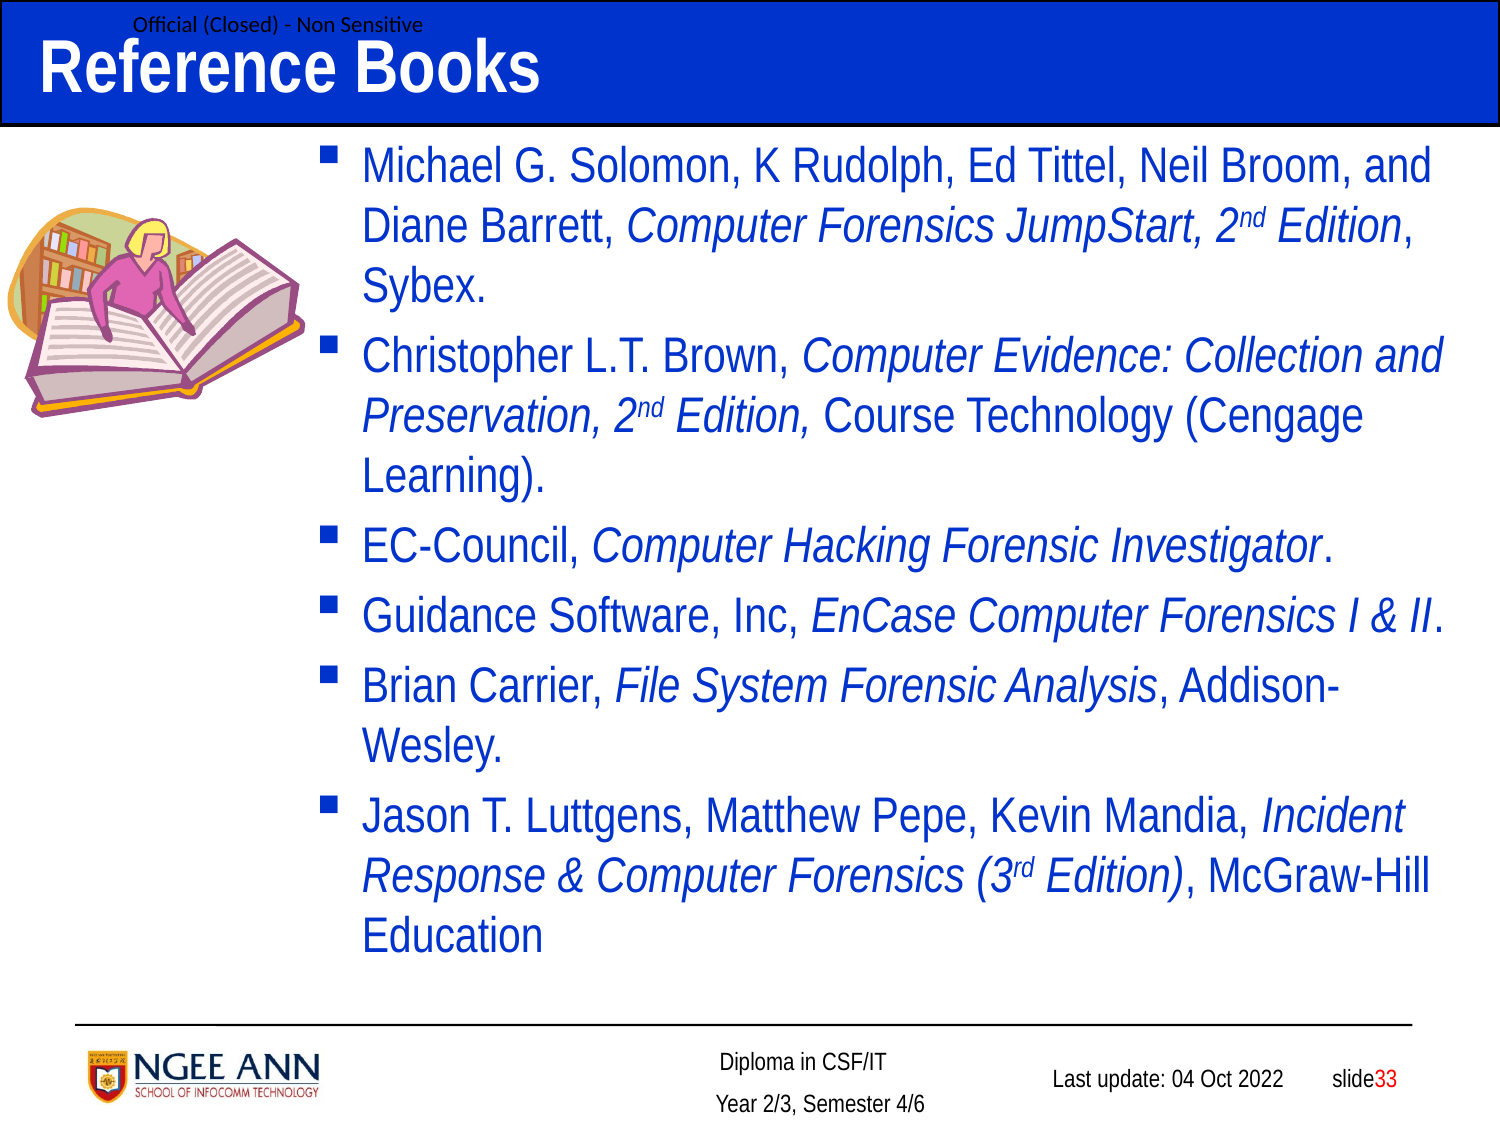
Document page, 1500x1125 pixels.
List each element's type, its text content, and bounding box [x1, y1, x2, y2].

title Reference Books [23, 0, 1302, 127]
slide_number slide33 [1099, 1037, 1413, 1101]
picture [62, 1028, 344, 1125]
list Michael G. Solomon, K Rudolph, Ed Tittel, Neil Broom, and Diane Barrett, Computer Forensics JumpStart, 2nd Edition, Sybex. Christopher L.T. Brown, Computer Evidence: Collection and Preservation, 2nd Edition, Course Technology (Cengage Learning). EC-Council, Computer Hacking Forensic Investigator. Guidance Software, Inc, EnCase Computer Forensics I & II. Brian Carrier, File System Forensic Analysis, Addison- Wesley. Jason T. Luttgens, Matthew Pepe, Kevin Mandia, Incident Response & Computer Forensics (3rd Edition), McGraw-Hill Education [224, 124, 1463, 933]
picture [0, 199, 313, 426]
